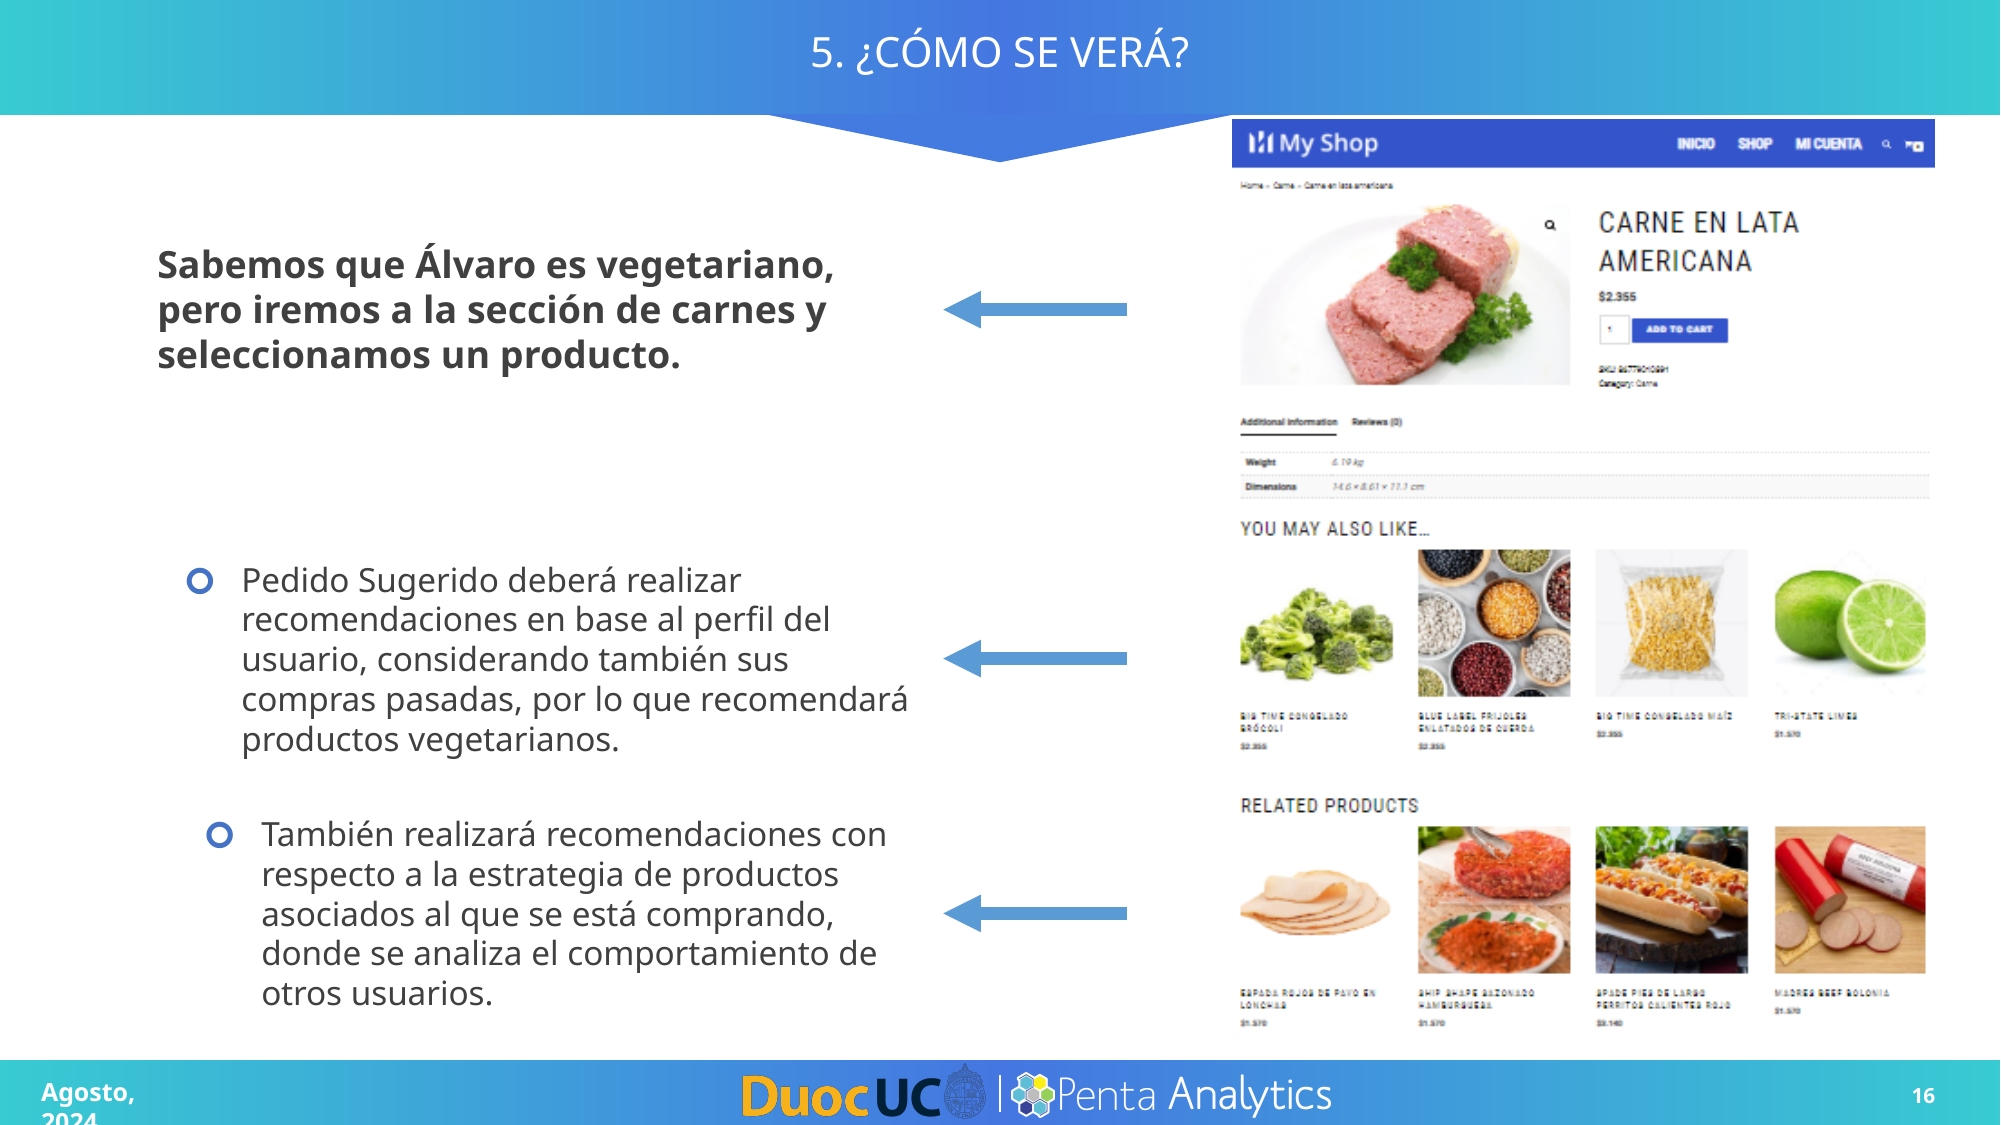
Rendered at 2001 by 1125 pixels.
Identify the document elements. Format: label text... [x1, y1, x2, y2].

picture [0, 0, 2000, 115]
text_box Sabemos que Álvaro es vegetariano, pero iremos a la sección de carnes y seleccionamos un producto. [142, 160, 937, 457]
text_box También realizará recomendaciones con respecto a la estrategia de productos asociados al que se está comprando, donde se analiza el comportamiento de otros usuarios. [190, 790, 923, 1035]
picture [1231, 119, 1935, 1058]
text_box Pedido Sugerido deberá realizar recomendaciones en base al perfil del usuario, considerando también sus compras pasadas, por lo que recomendará productos vegetarianos. [170, 530, 937, 787]
text_box [764, 115, 1236, 164]
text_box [0, 1060, 2000, 1125]
